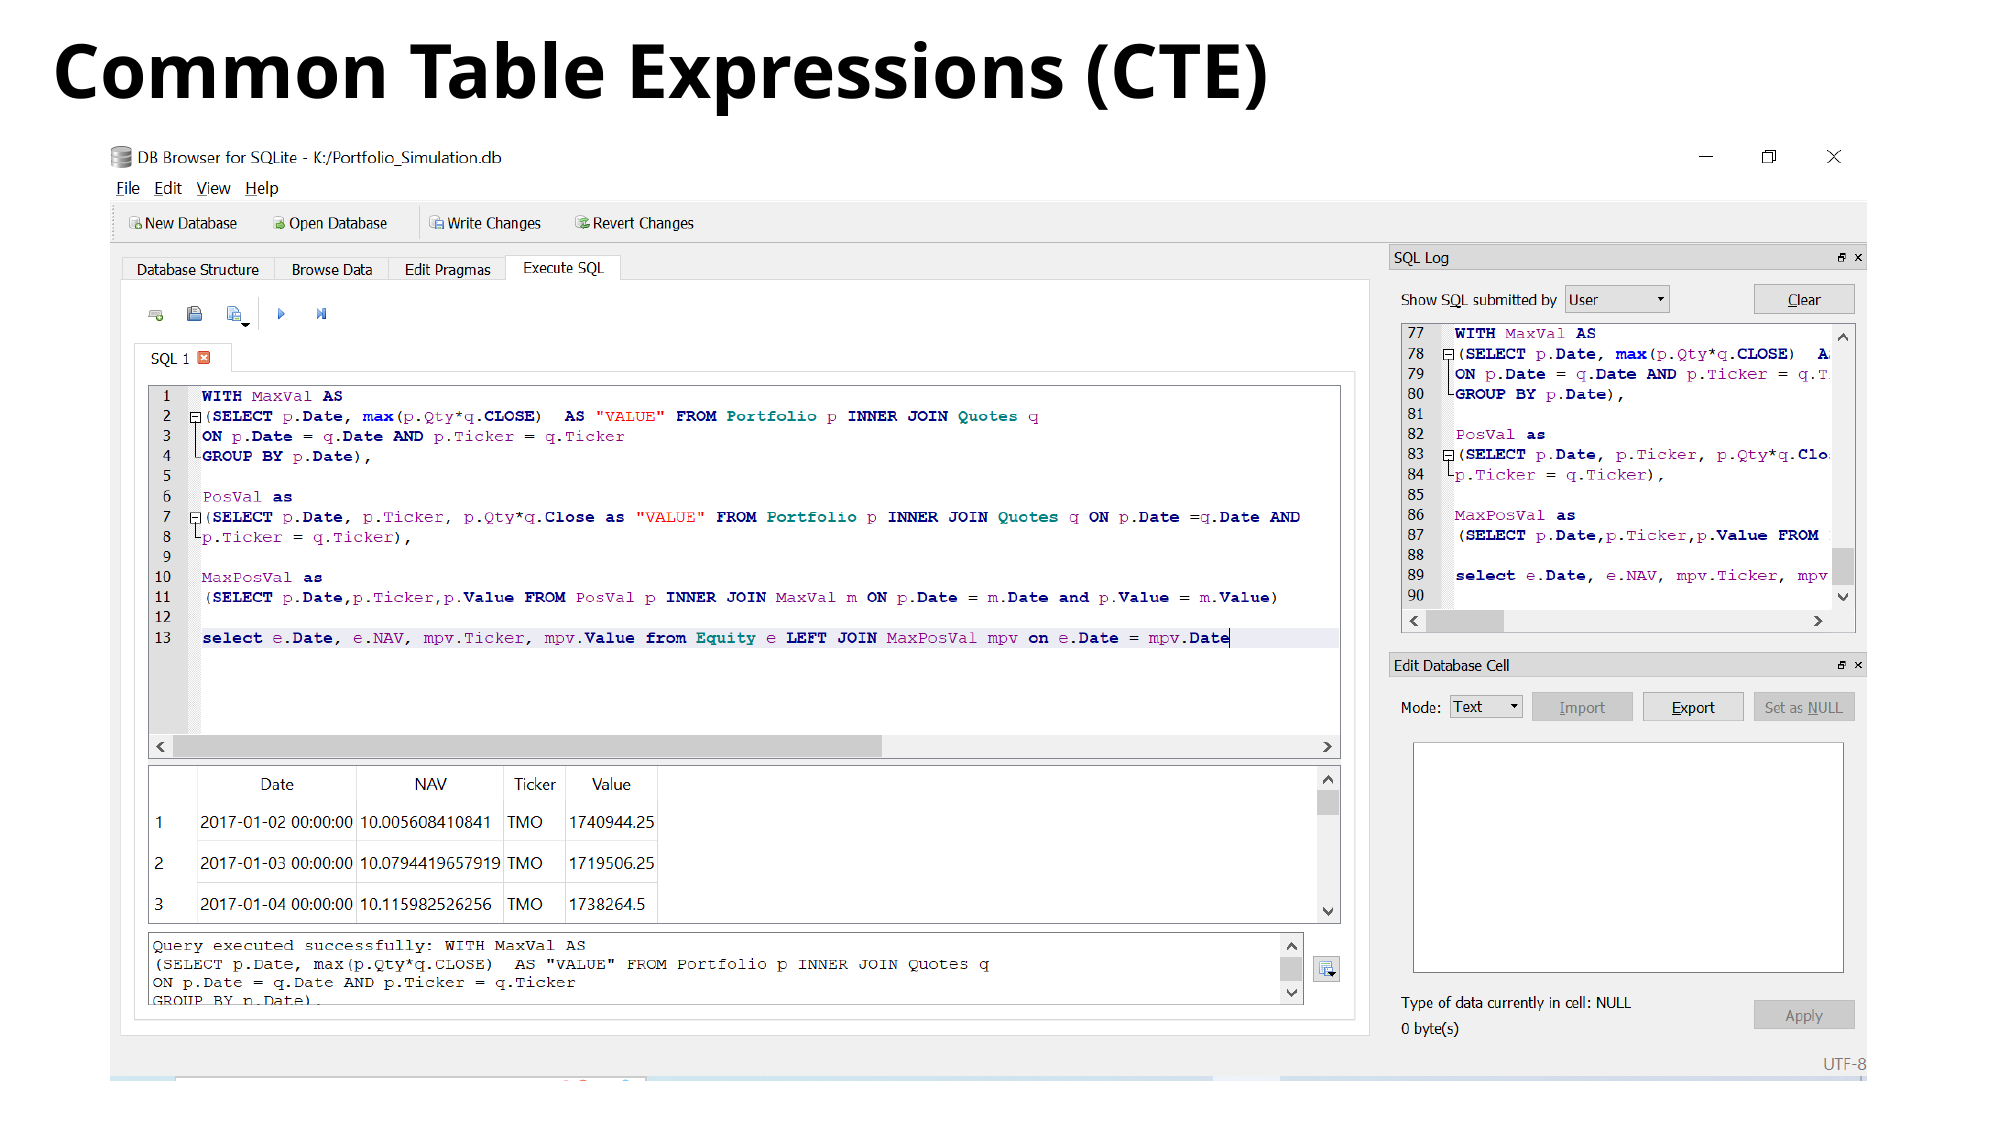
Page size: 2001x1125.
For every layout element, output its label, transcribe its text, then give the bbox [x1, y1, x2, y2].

title Common Table Expressions (CTE) [37, 24, 1763, 124]
picture [110, 141, 1867, 1081]
